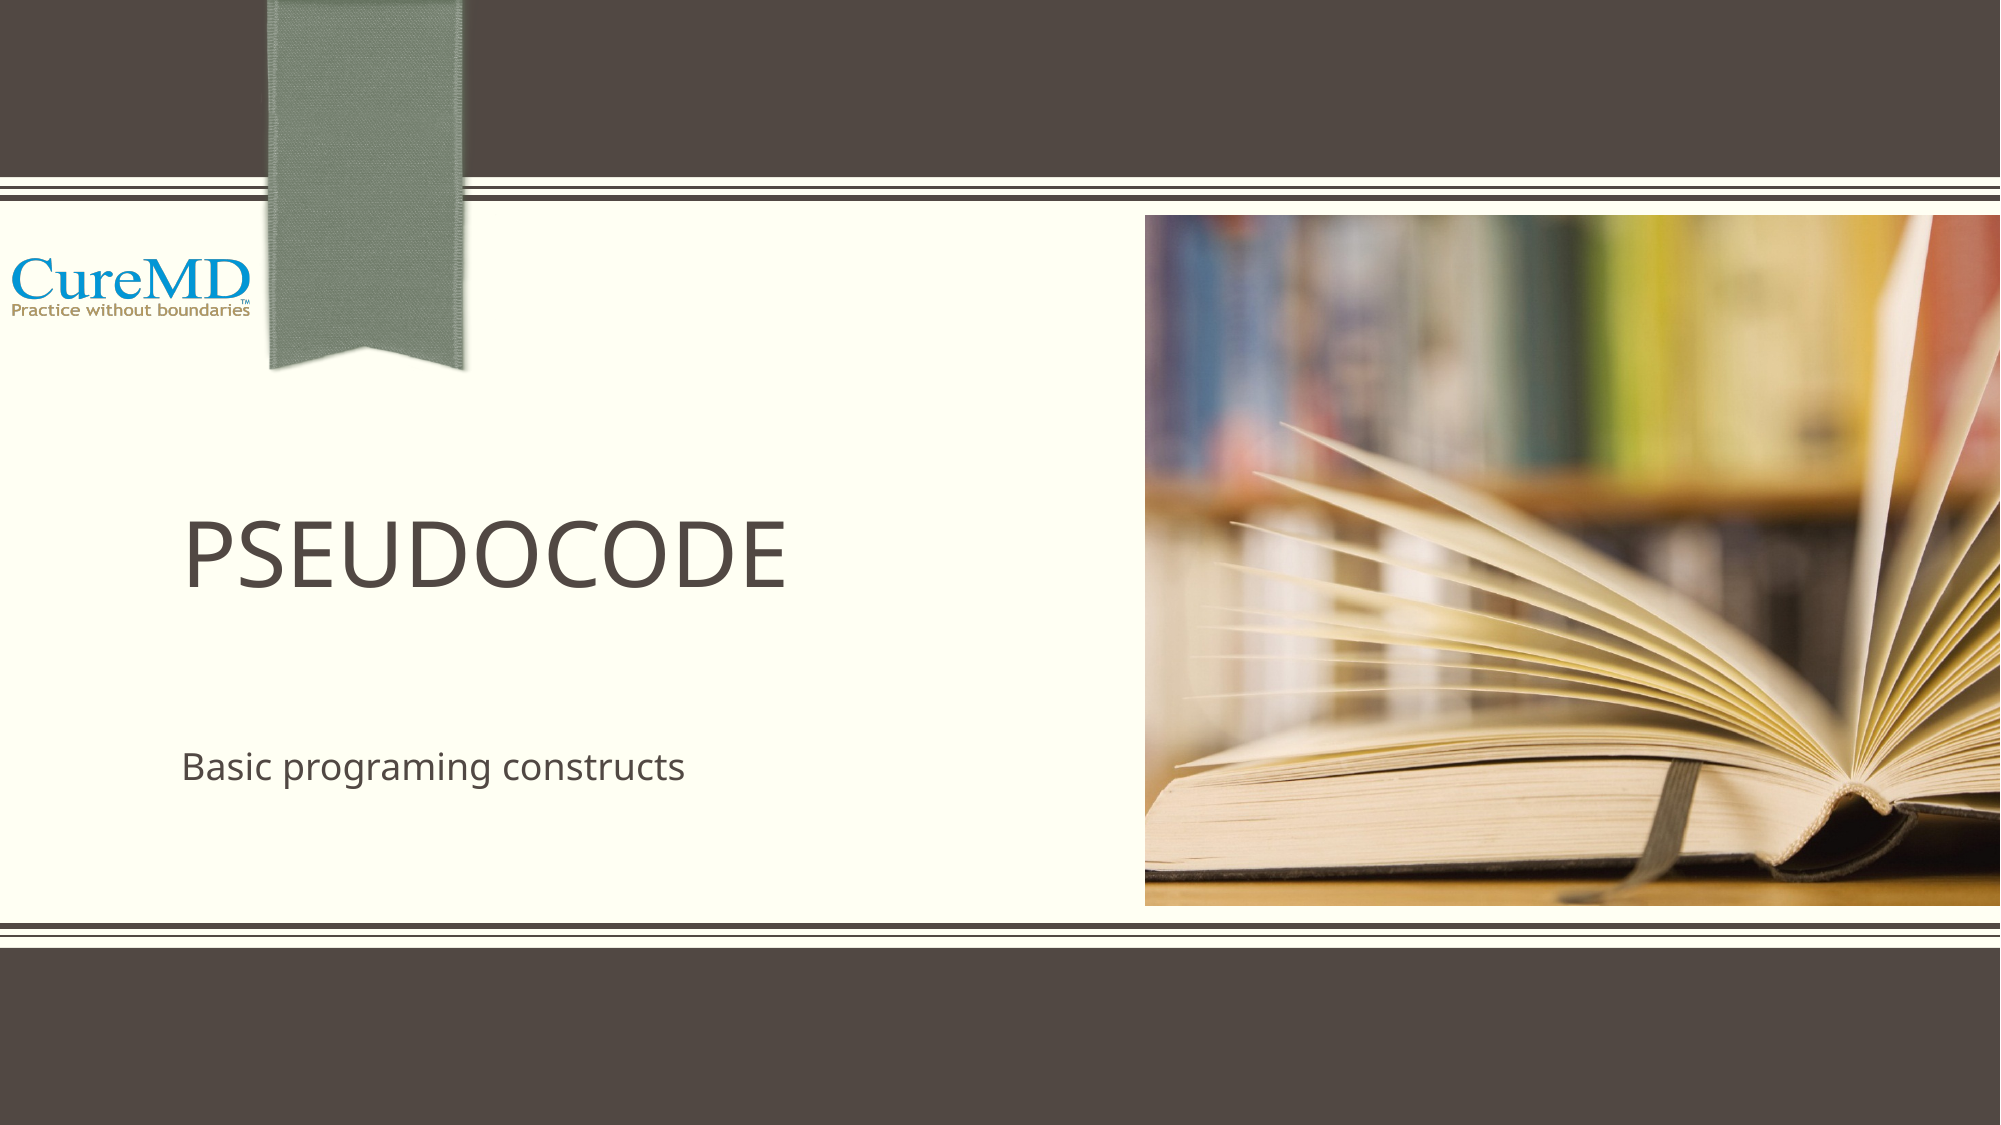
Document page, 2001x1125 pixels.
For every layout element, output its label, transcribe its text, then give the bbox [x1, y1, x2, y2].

picture [218, 262, 242, 296]
subtitle Basic programing constructs [181, 740, 1122, 897]
picture [12, 258, 28, 273]
picture [1145, 214, 2000, 906]
title PSEUDOCODE [181, 376, 1122, 740]
picture [12, 258, 250, 316]
